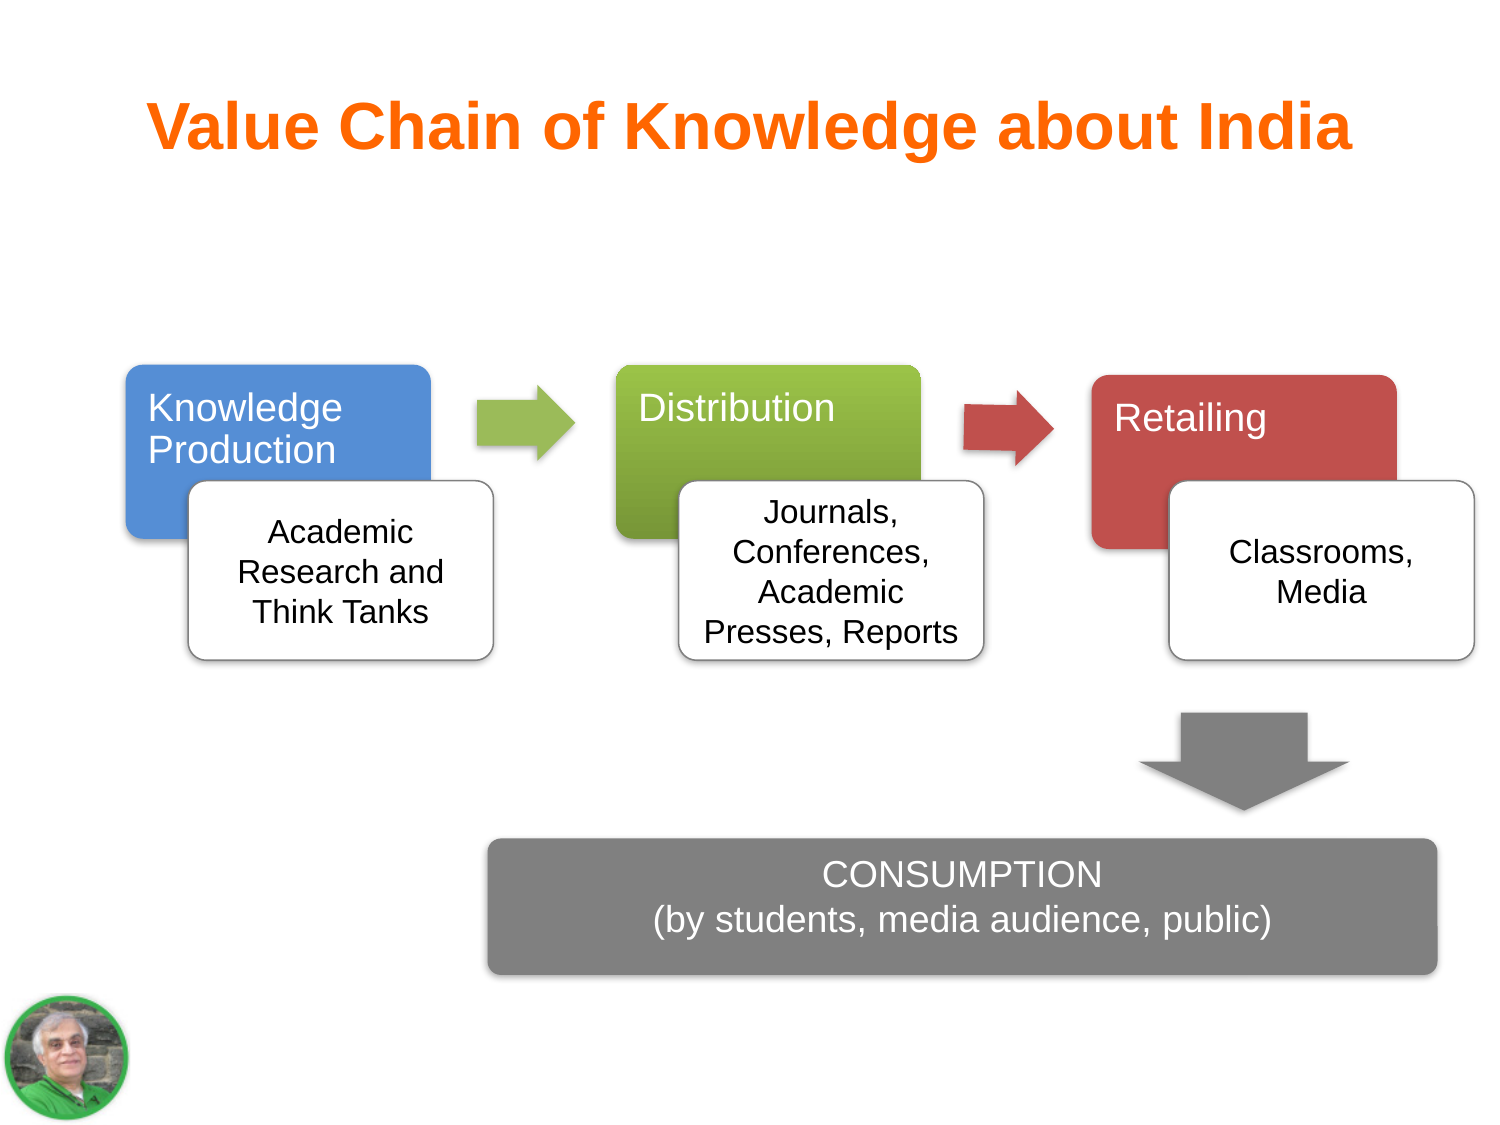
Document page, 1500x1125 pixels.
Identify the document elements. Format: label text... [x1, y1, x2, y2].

text_box CONSUMPTION (by students, media audience, public) [487, 838, 1438, 976]
picture [1, 993, 131, 1125]
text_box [125, 364, 1475, 661]
text_box [1138, 712, 1351, 811]
title Value Chain of Knowledge about India [75, 45, 1425, 200]
